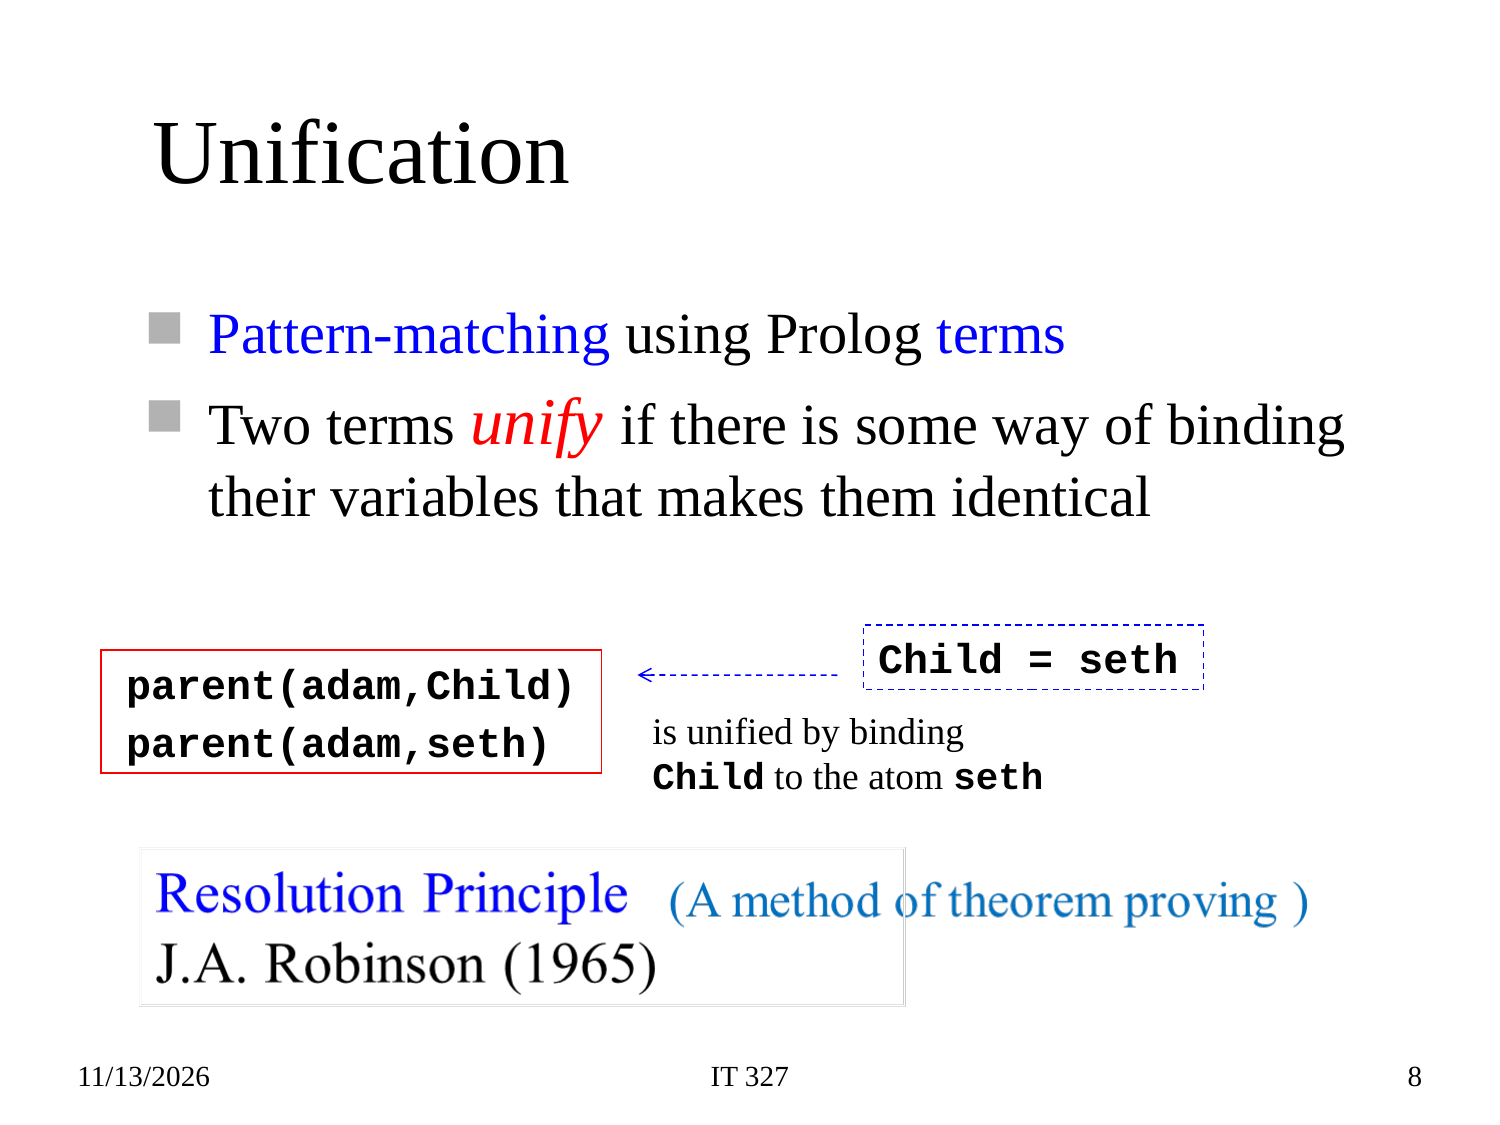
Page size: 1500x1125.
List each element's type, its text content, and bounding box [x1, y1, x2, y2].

title Unification [137, 56, 1413, 238]
text_box parent(adam,Child) parent(adam,seth) [100, 650, 602, 774]
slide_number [62, 1036, 488, 1113]
footer IT 327 [512, 1040, 988, 1113]
text_box is unified by binding Child to the atom seth [637, 699, 1063, 805]
text_box Child = seth [863, 624, 1204, 690]
list Pattern-matching using Prolog terms Two terms unify if there is some way of binding their variables that makes them identical [137, 287, 1388, 550]
picture [120, 837, 1355, 1032]
slide_number 8 [1124, 1036, 1438, 1113]
